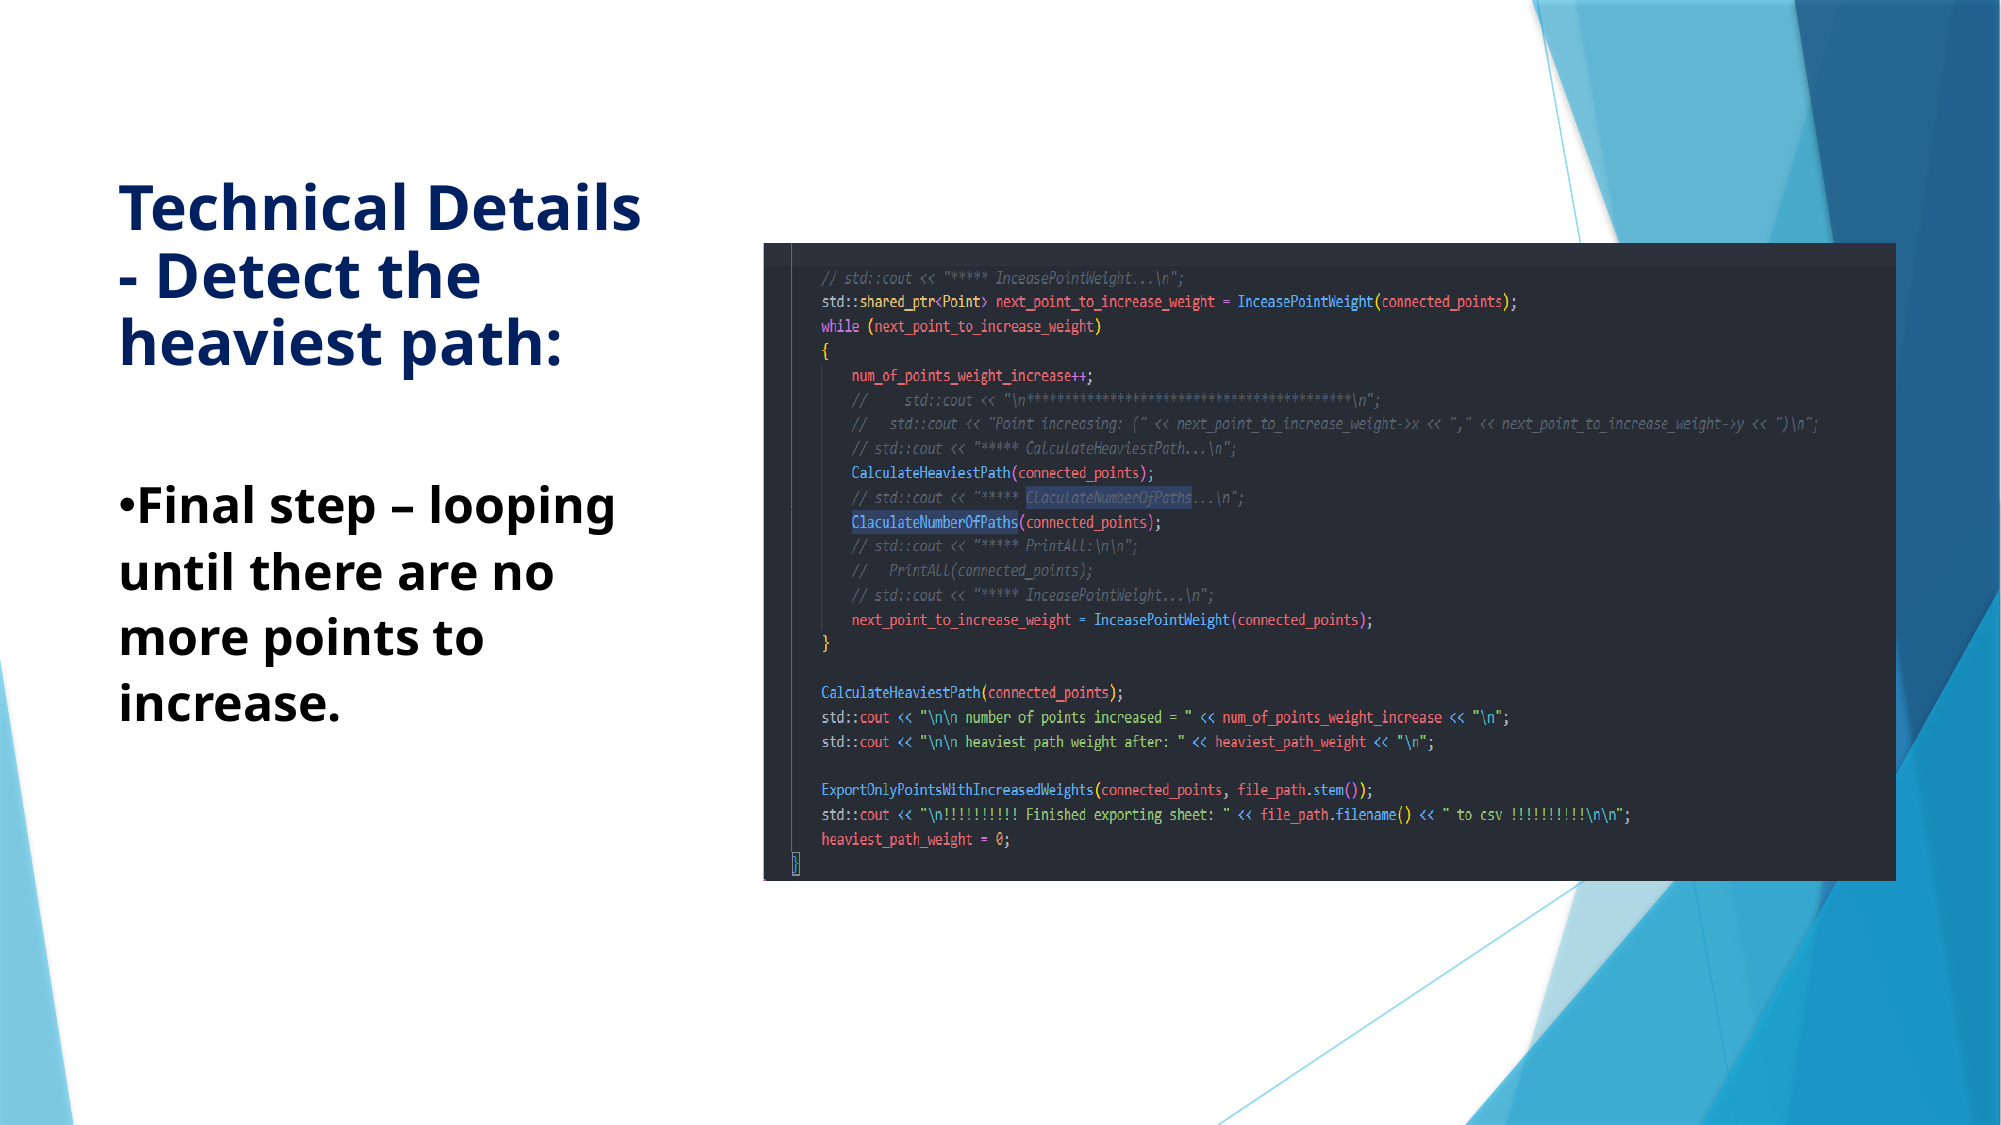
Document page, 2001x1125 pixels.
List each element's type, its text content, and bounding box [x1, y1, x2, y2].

picture [762, 243, 1897, 882]
text_box Final step – looping until there are no more points to increase. [103, 460, 666, 1020]
title Technical Details - Detect the heaviest path: [103, 104, 666, 387]
text_box [120, 398, 758, 534]
